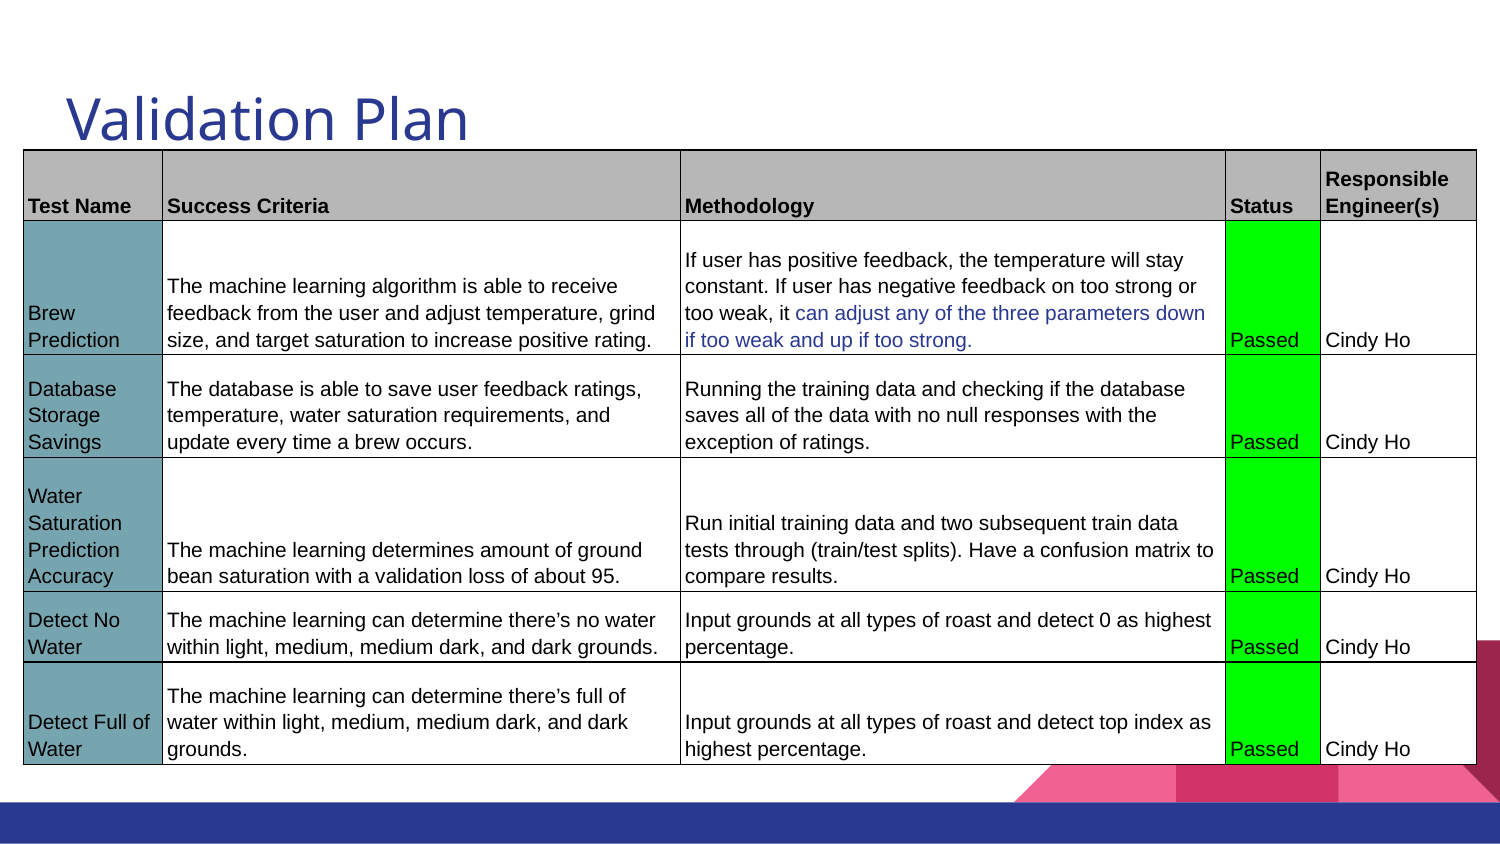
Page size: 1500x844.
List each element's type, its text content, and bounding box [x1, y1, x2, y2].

table_cell The machine learning can determine there’s full of water within light, medium, medium dark, and dark grounds. [163, 663, 680, 764]
table_cell Cindy Ho [1321, 355, 1476, 457]
table_cell The machine learning can determine there’s no water within light, medium, medium dark, and dark grounds. [163, 592, 680, 661]
table_cell Input grounds at all types of roast and detect 0 as highest percentage. [681, 592, 1225, 661]
table_cell Water Saturation Prediction Accuracy [24, 458, 162, 591]
table_header Success Criteria [163, 151, 680, 220]
table_cell Brew Prediction [24, 221, 162, 354]
table_header Responsible Engineer(s) [1321, 151, 1476, 220]
table_cell Running the training data and checking if the database saves all of the data with no null responses with the exception of ratings. [681, 355, 1225, 457]
table_cell The machine learning algorithm is able to receive feedback from the user and adjust temperature, grind size, and target saturation to increase positive rating. [163, 221, 680, 354]
table_cell Cindy Ho [1321, 221, 1476, 354]
table_cell Cindy Ho [1321, 663, 1476, 764]
table_cell Passed [1226, 458, 1320, 591]
table_header Test Name [24, 151, 162, 220]
table_cell Cindy Ho [1321, 458, 1476, 591]
table_cell Database Storage Savings [24, 355, 162, 457]
table_cell Passed [1226, 221, 1320, 354]
table_cell If user has positive feedback, the temperature will stay constant. If user has negative feedback on too strong or too weak, it can adjust any of the three parameters down if too weak and up if too strong. [681, 221, 1225, 354]
table_cell Detect Full of Water [24, 663, 162, 764]
table_cell Run initial training data and two subsequent train data tests through (train/test splits). Have a confusion matrix to compare results. [681, 458, 1225, 591]
table_header Status [1226, 151, 1320, 220]
table_cell Cindy Ho [1321, 592, 1476, 661]
table_header Methodology [681, 151, 1225, 220]
table_cell The machine learning determines amount of ground bean saturation with a validation loss of about 95. [163, 458, 680, 591]
table_cell The database is able to save user feedback ratings, temperature, water saturation requirements, and update every time a brew occurs. [163, 355, 680, 457]
table_cell Passed [1226, 355, 1320, 457]
table_cell Passed [1226, 592, 1320, 661]
table_cell Input grounds at all types of roast and detect top index as highest percentage. [681, 663, 1225, 764]
table_cell Detect No Water [24, 592, 162, 661]
table_cell Passed [1226, 663, 1320, 764]
title Validation Plan [51, 67, 1449, 149]
